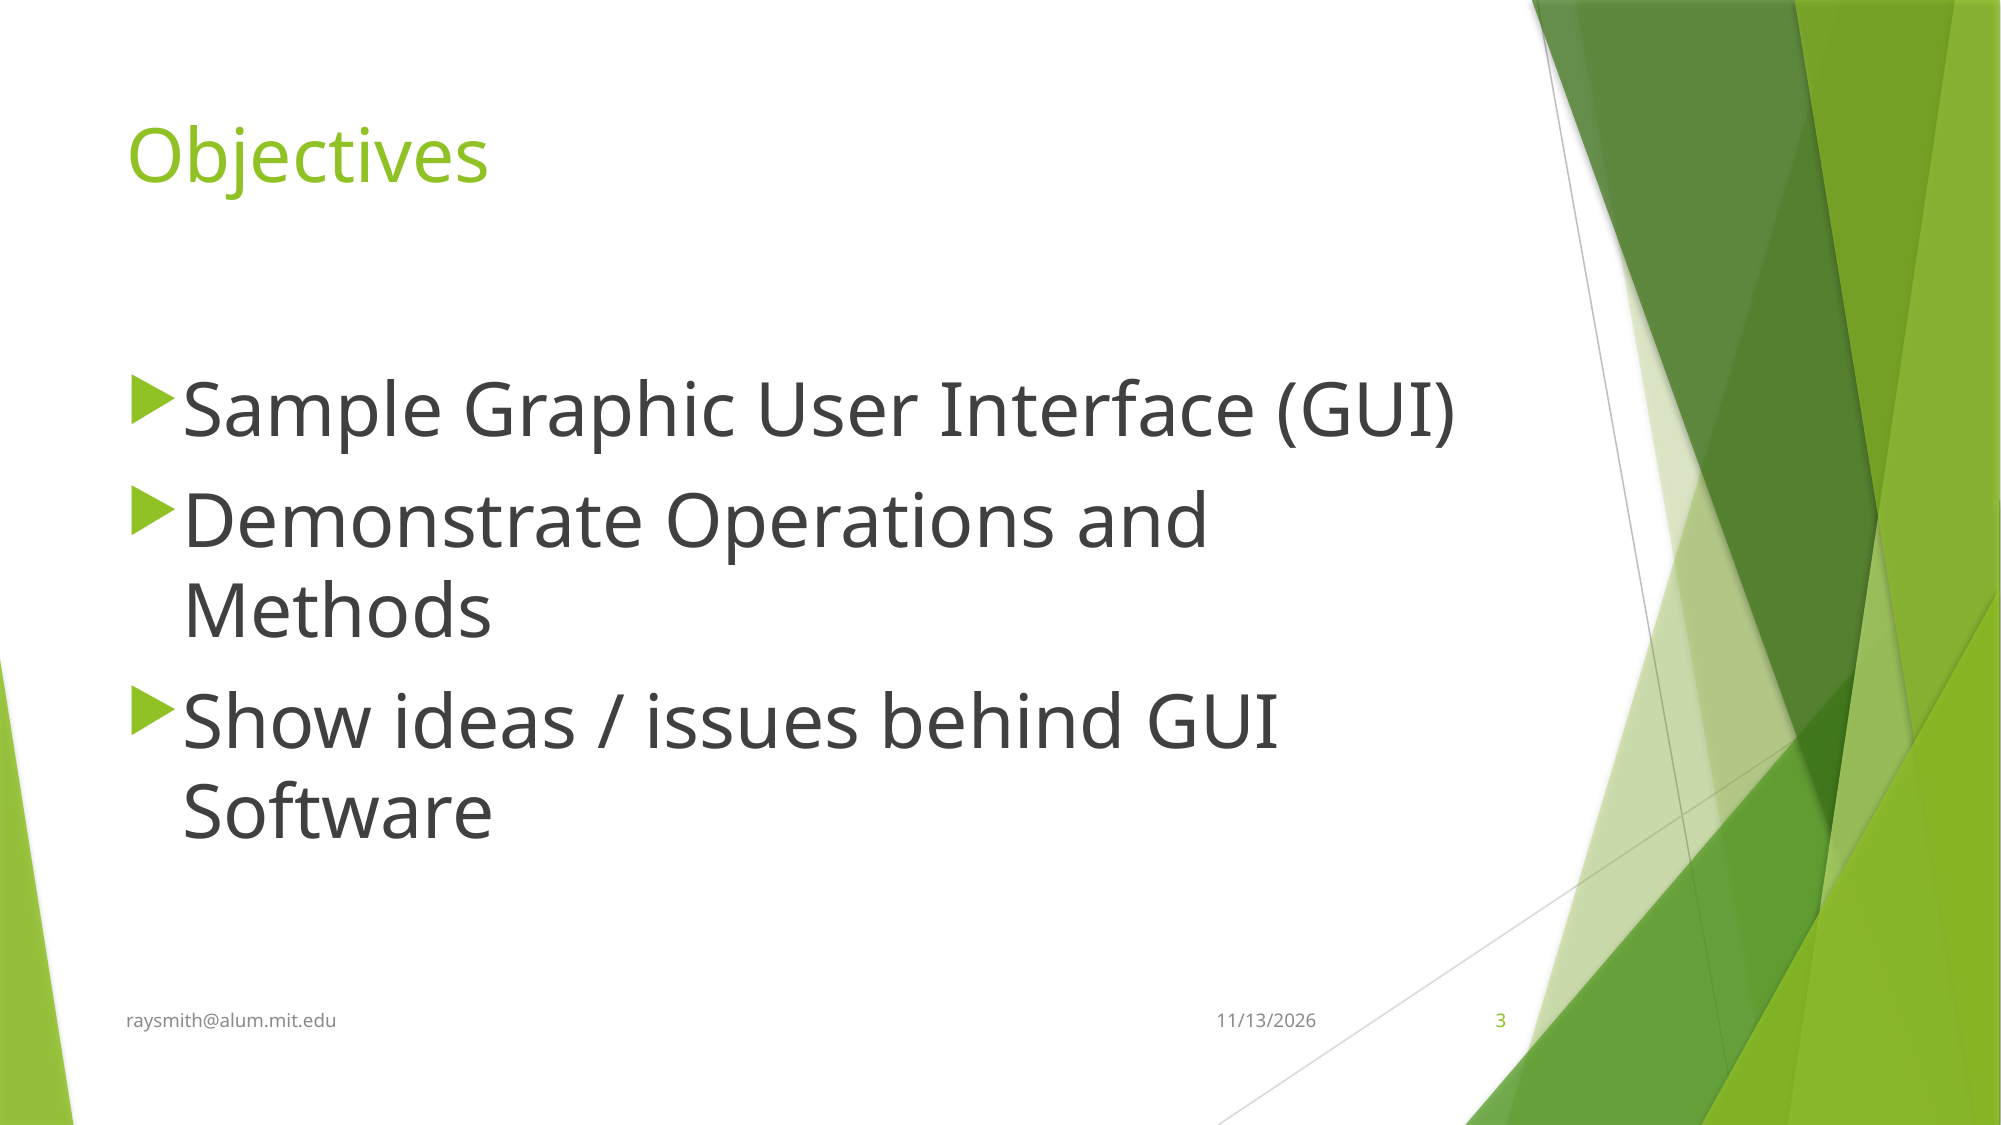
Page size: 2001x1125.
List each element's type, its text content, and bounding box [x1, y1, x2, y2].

footer raysmith@alum.mit.edu [111, 991, 1145, 1051]
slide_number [1181, 991, 1332, 1051]
slide_number 3 [1409, 991, 1522, 1051]
list Sample Graphic User Interface (GUI) Demonstrate Operations and Methods Show ideas / issues behind GUI Software [111, 354, 1522, 992]
title Objectives [111, 99, 1522, 317]
